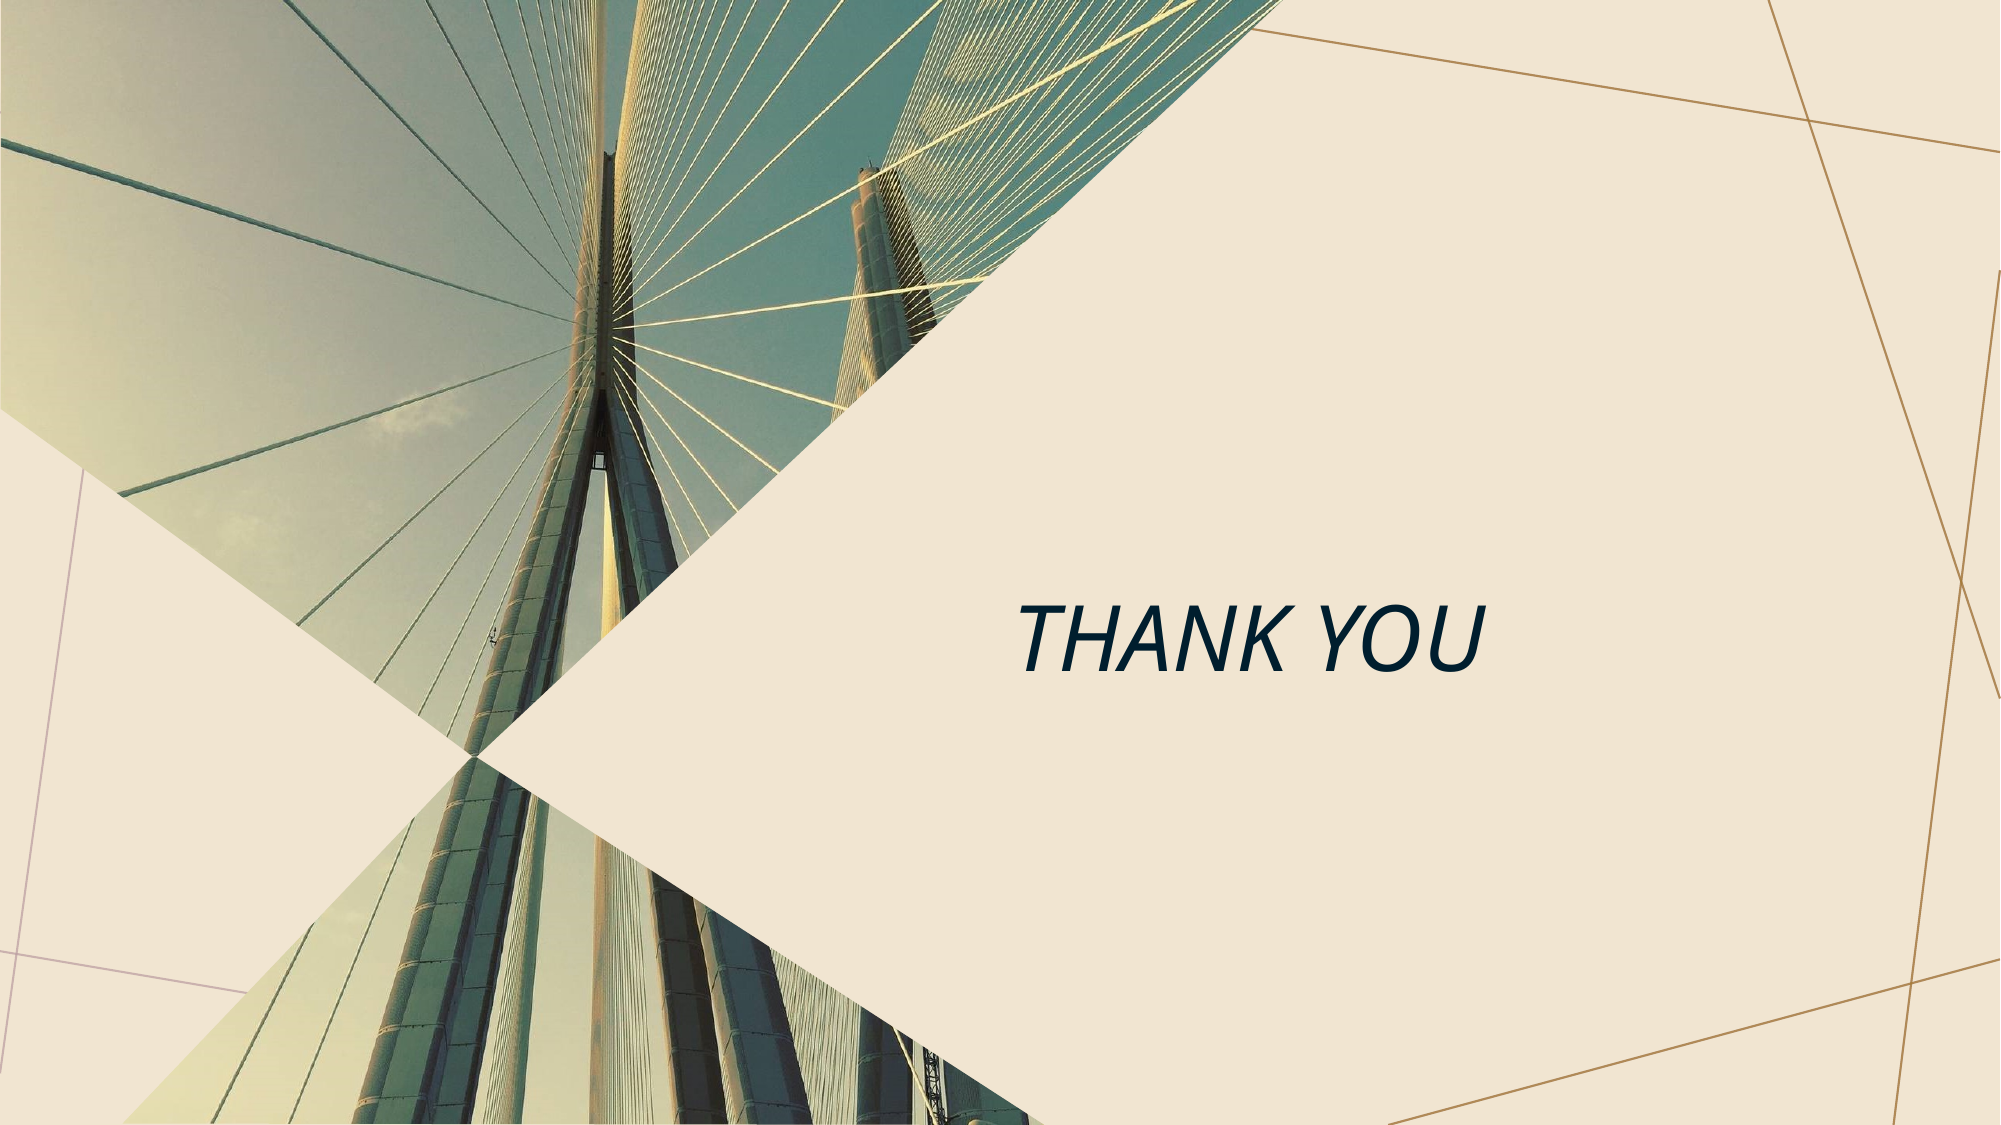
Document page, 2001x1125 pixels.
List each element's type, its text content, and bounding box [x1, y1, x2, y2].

title THANK YOU [1283, 120, 1802, 699]
picture [0, 0, 1283, 1125]
